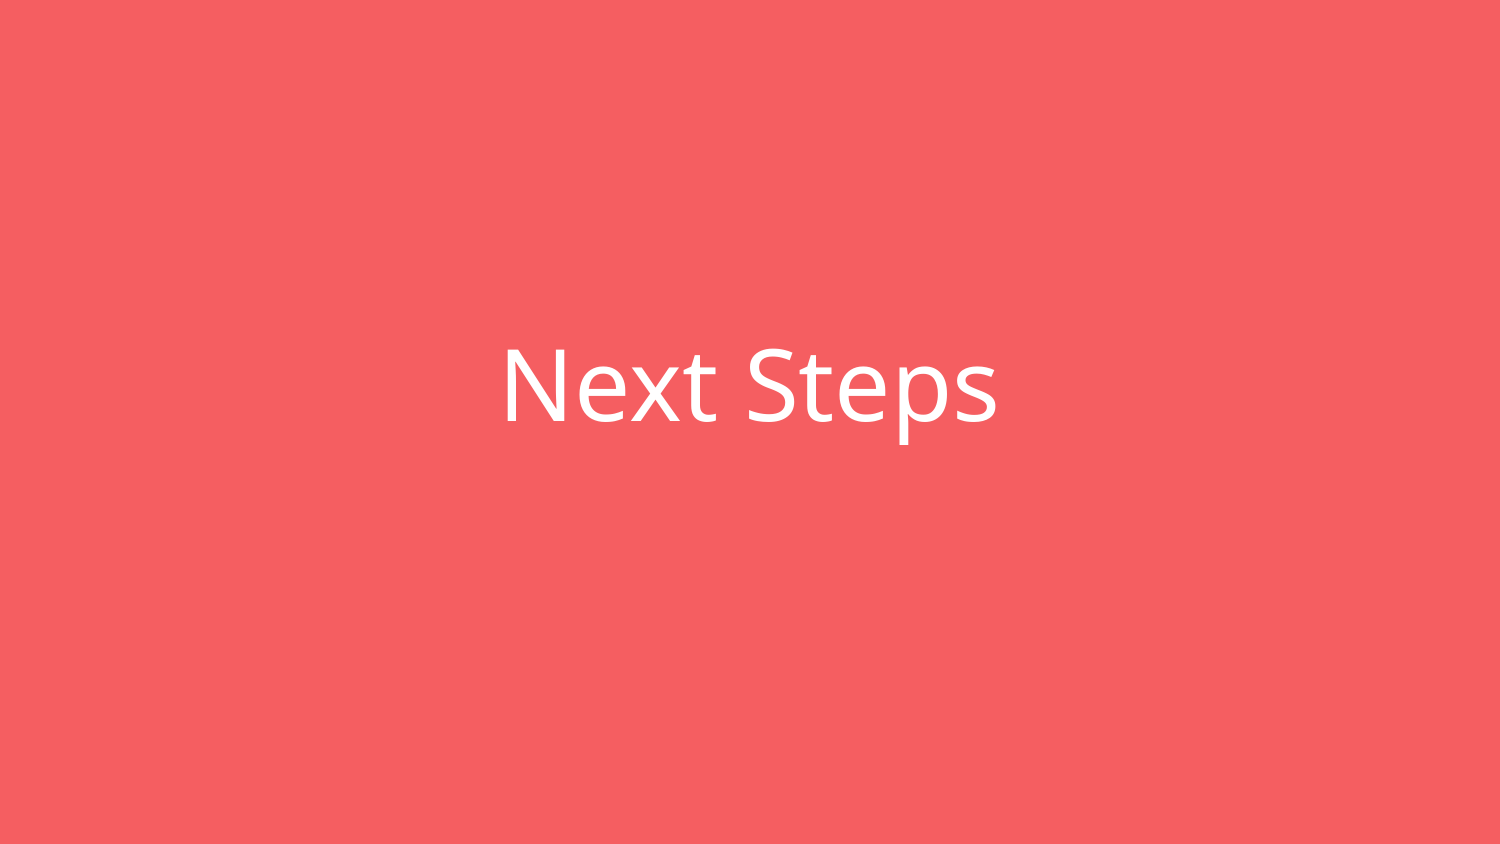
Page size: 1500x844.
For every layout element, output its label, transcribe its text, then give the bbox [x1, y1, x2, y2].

title Next Steps [83, 233, 1417, 529]
